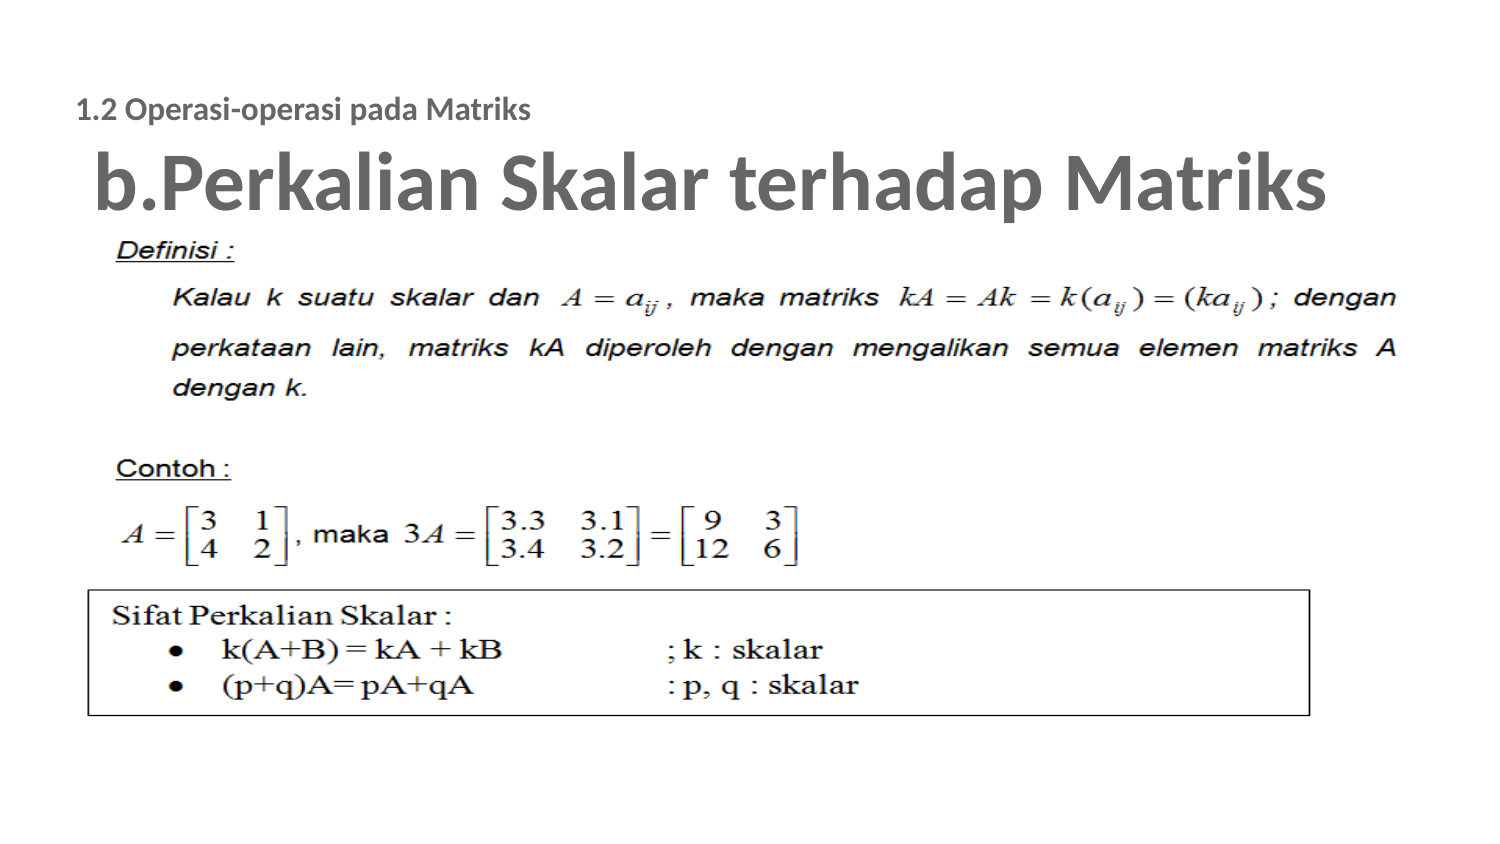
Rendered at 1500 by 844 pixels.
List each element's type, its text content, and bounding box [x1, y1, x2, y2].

title 1.2 Operasi-operasi pada Matriks b.Perkalian Skalar terhadap Matriks [75, 86, 1425, 228]
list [80, 240, 1420, 777]
